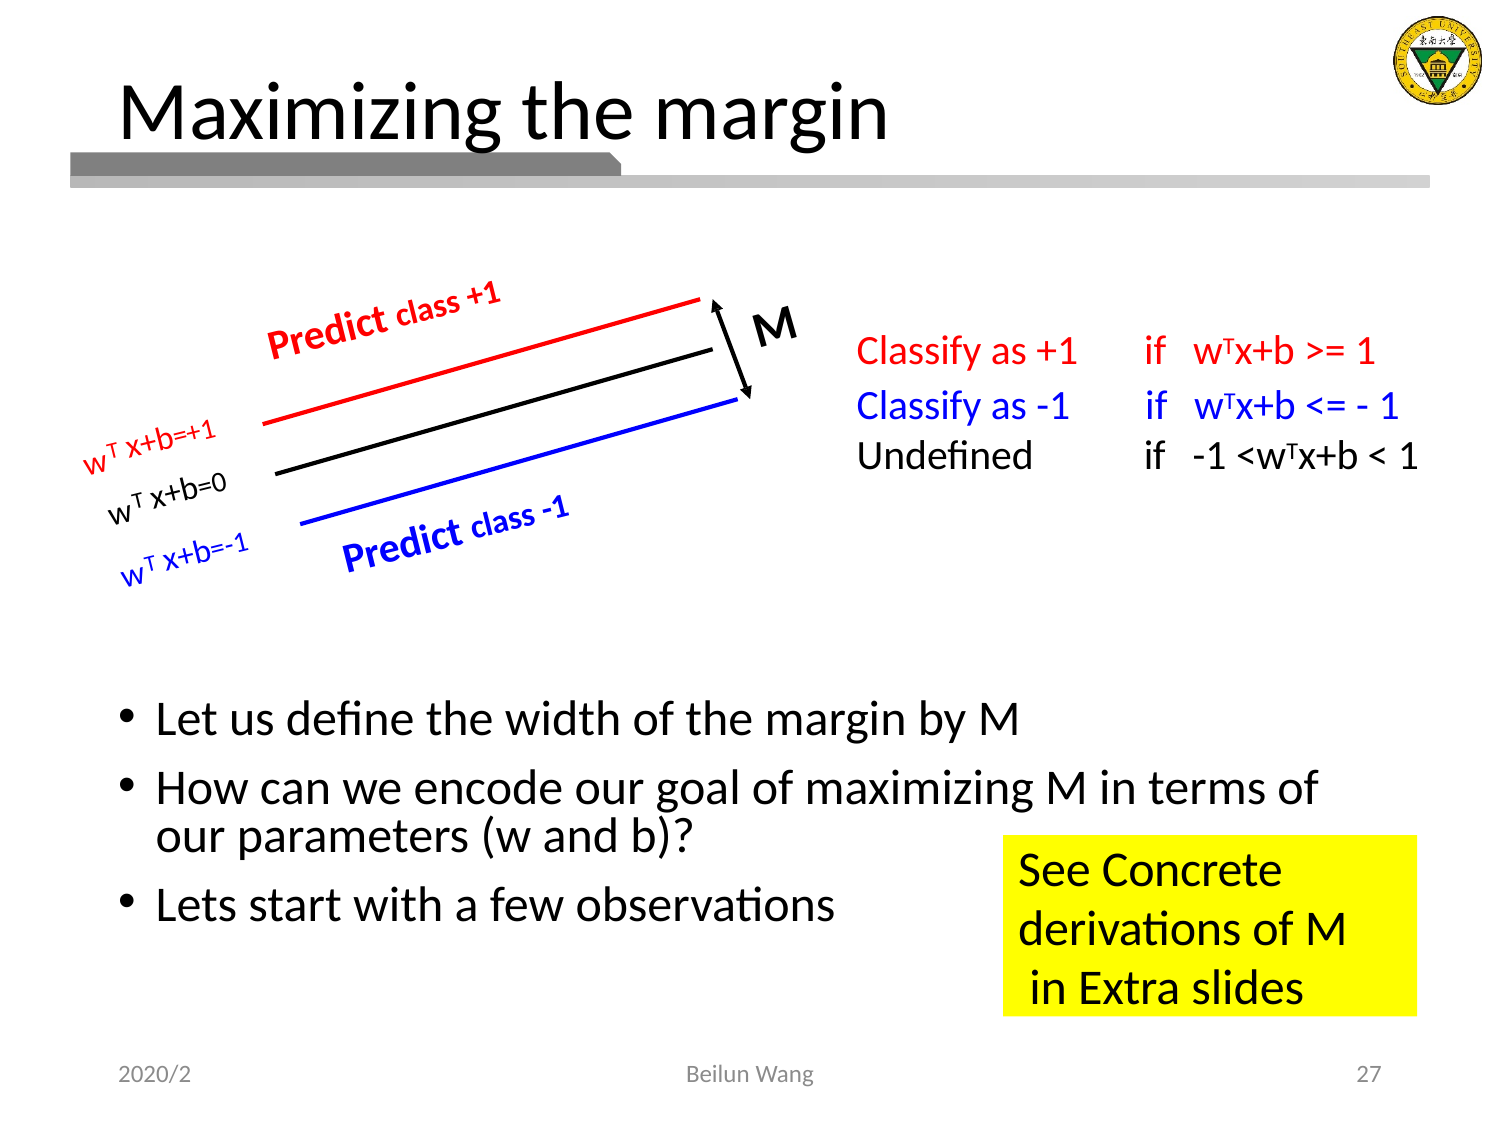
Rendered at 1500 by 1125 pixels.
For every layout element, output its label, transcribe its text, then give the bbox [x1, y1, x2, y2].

table_header if [1125, 330, 1179, 384]
table_header Classify as +1 [851, 330, 1125, 384]
picture [1393, 16, 1482, 105]
table_header wTx+b >= 1 [1179, 330, 1458, 384]
footer Beilun Wang [496, 1042, 1004, 1103]
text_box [82, 295, 819, 591]
text_box See Concrete derivations of M in Extra slides [1003, 835, 1418, 1017]
table_cell if [1125, 384, 1179, 443]
table_cell if [1125, 443, 1179, 486]
title Maximizing the margin [103, 59, 1361, 156]
slide_number 27 [1059, 1042, 1397, 1103]
table_cell Classify as -1 [851, 384, 1125, 443]
table_cell Undefined [851, 443, 1125, 486]
list Let us define the width of the margin by M How can we encode our goal of maximizing M in terms of our parameters (w and b)? Lets start with a few observations [103, 264, 1397, 1014]
table_cell -1 <wTx+b < 1 [1179, 443, 1458, 486]
slide_number 2020/2 [103, 1042, 441, 1103]
table_cell wTx+b <= - 1 [1179, 384, 1458, 443]
